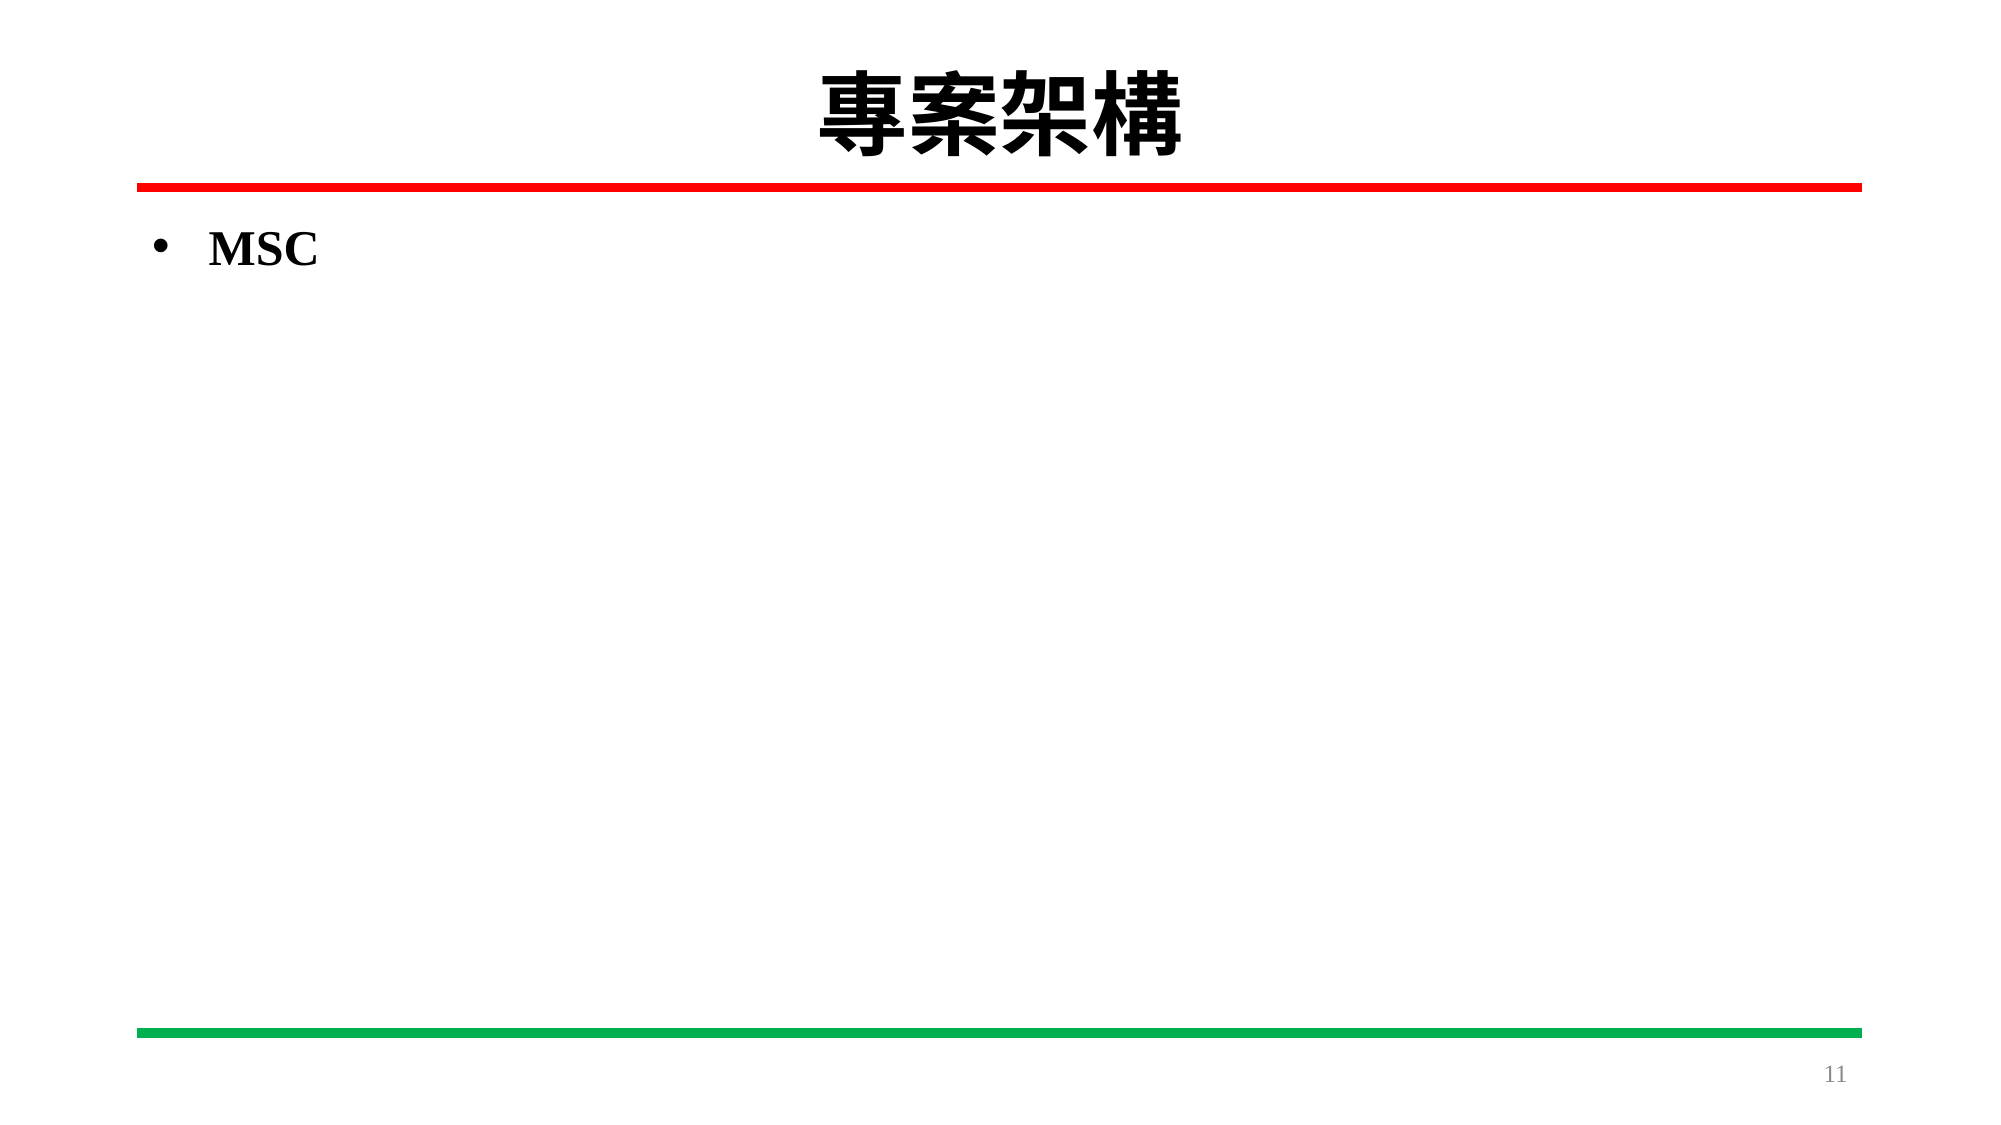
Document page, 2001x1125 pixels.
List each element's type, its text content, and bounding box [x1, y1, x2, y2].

text_box MSC [137, 177, 1863, 283]
slide_number 11 [1412, 1042, 1863, 1103]
title 專案架構 [137, 59, 1863, 177]
